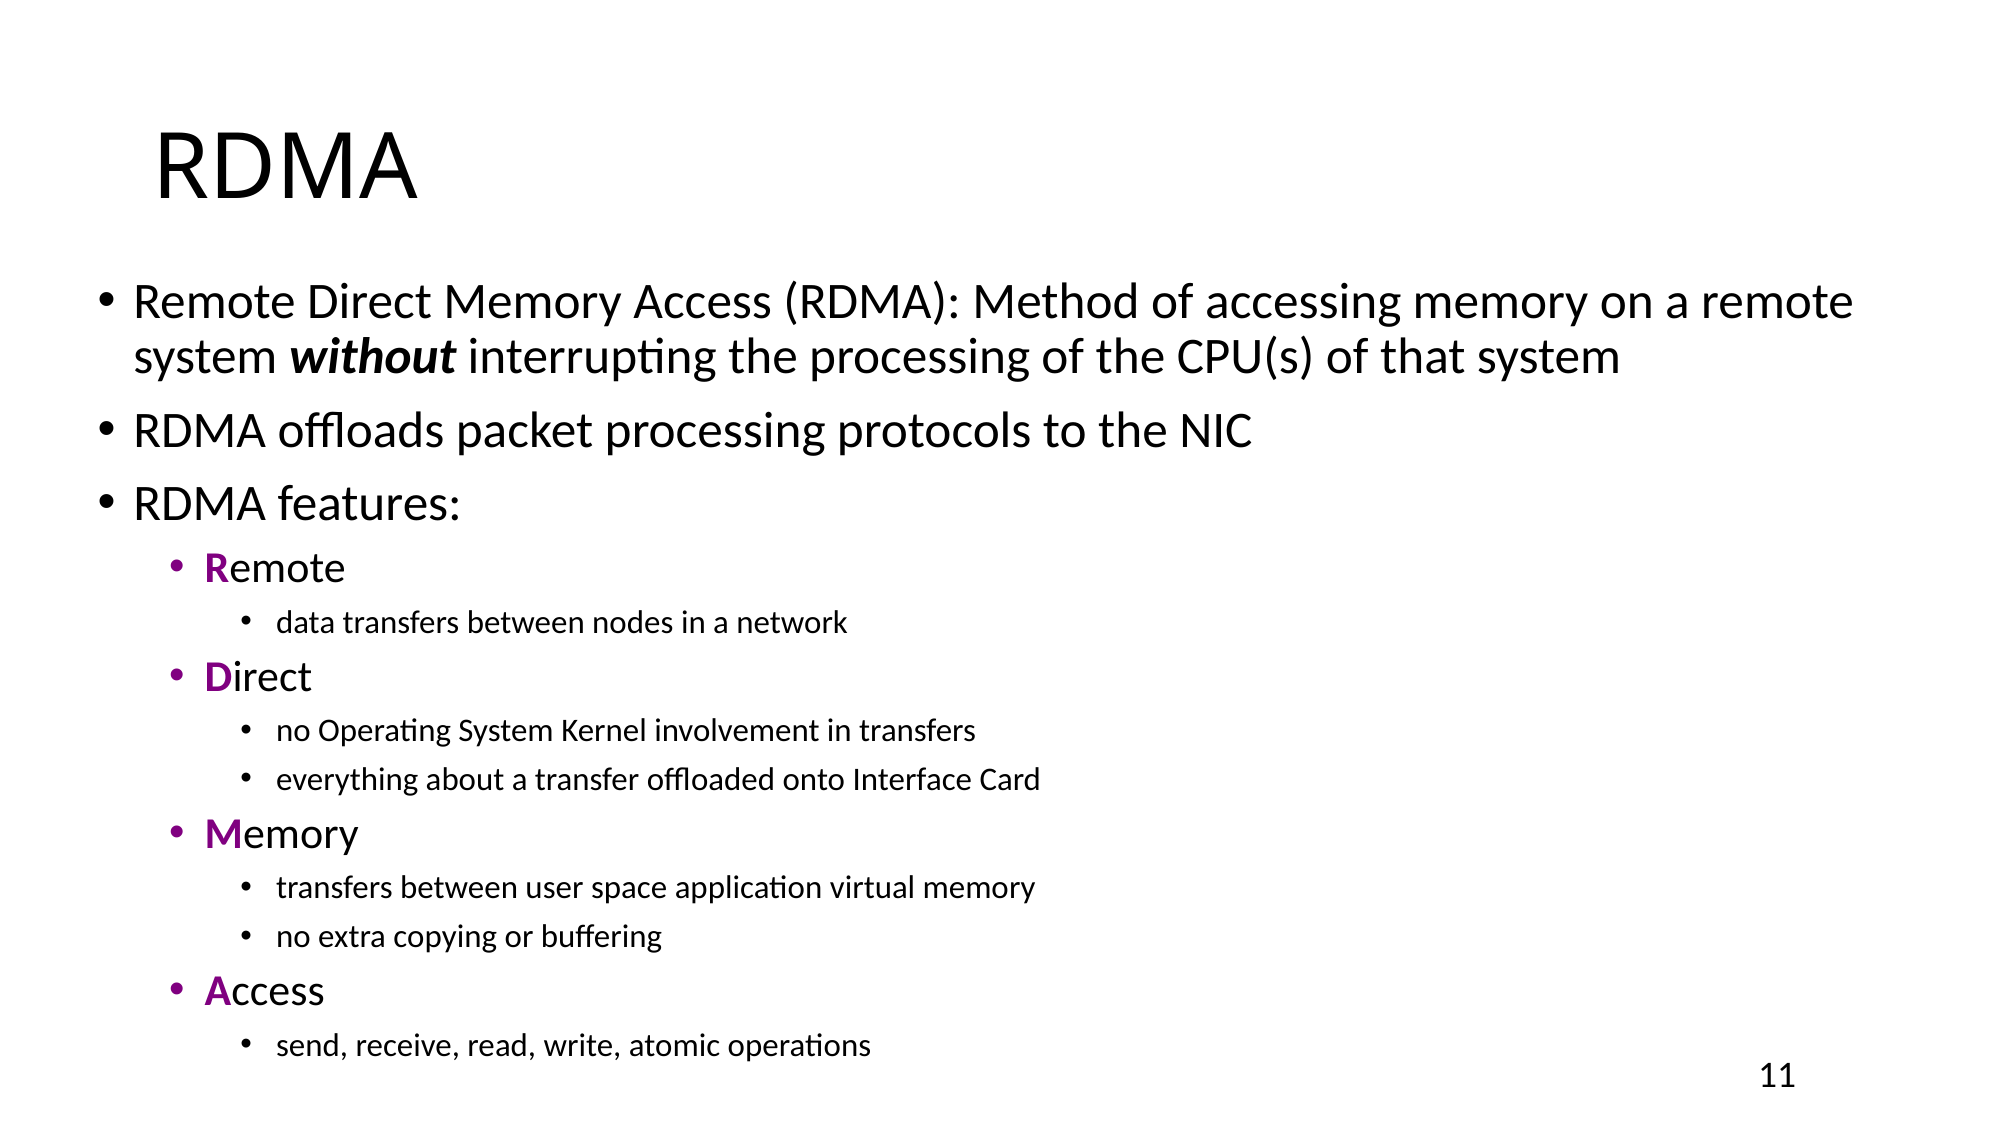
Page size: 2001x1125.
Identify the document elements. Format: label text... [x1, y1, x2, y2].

title RDMA [137, 59, 1863, 266]
list Remote Direct Memory Access (RDMA): Method of accessing memory on a remote system without interrupting the processing of the CPU(s) of that system RDMA offloads packet processing protocols to the NIC RDMA features: Remote data transfers between nodes in a network Direct no Operating System Kernel involvement in transfers everything about a transfer offloaded onto Interface Card Memory transfers between user space application virtual memory no extra copying or buffering Access send, receive, read, write, atomic operations [82, 266, 1958, 1079]
